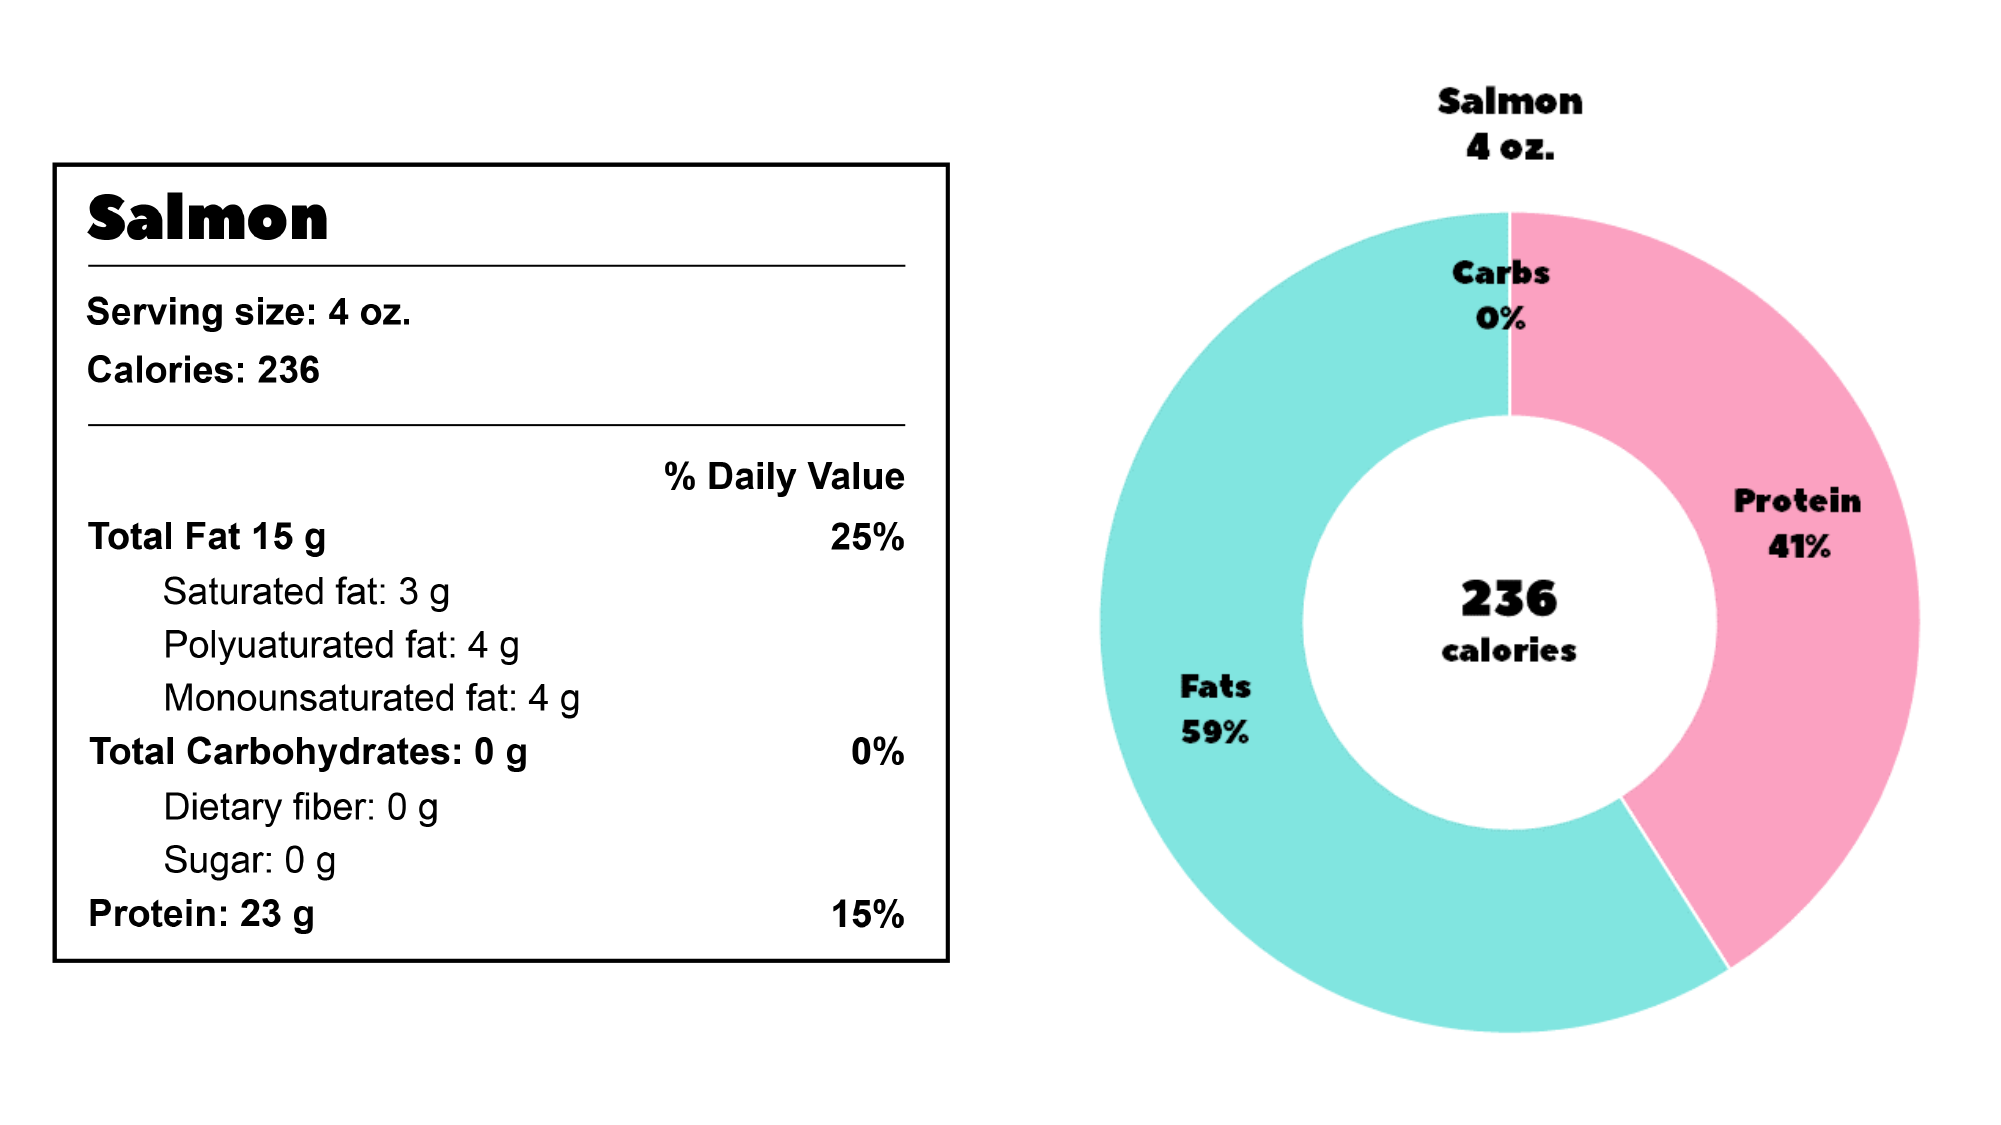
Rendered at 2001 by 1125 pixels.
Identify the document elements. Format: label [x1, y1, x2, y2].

picture [1050, 56, 1953, 1068]
picture [52, 162, 950, 963]
